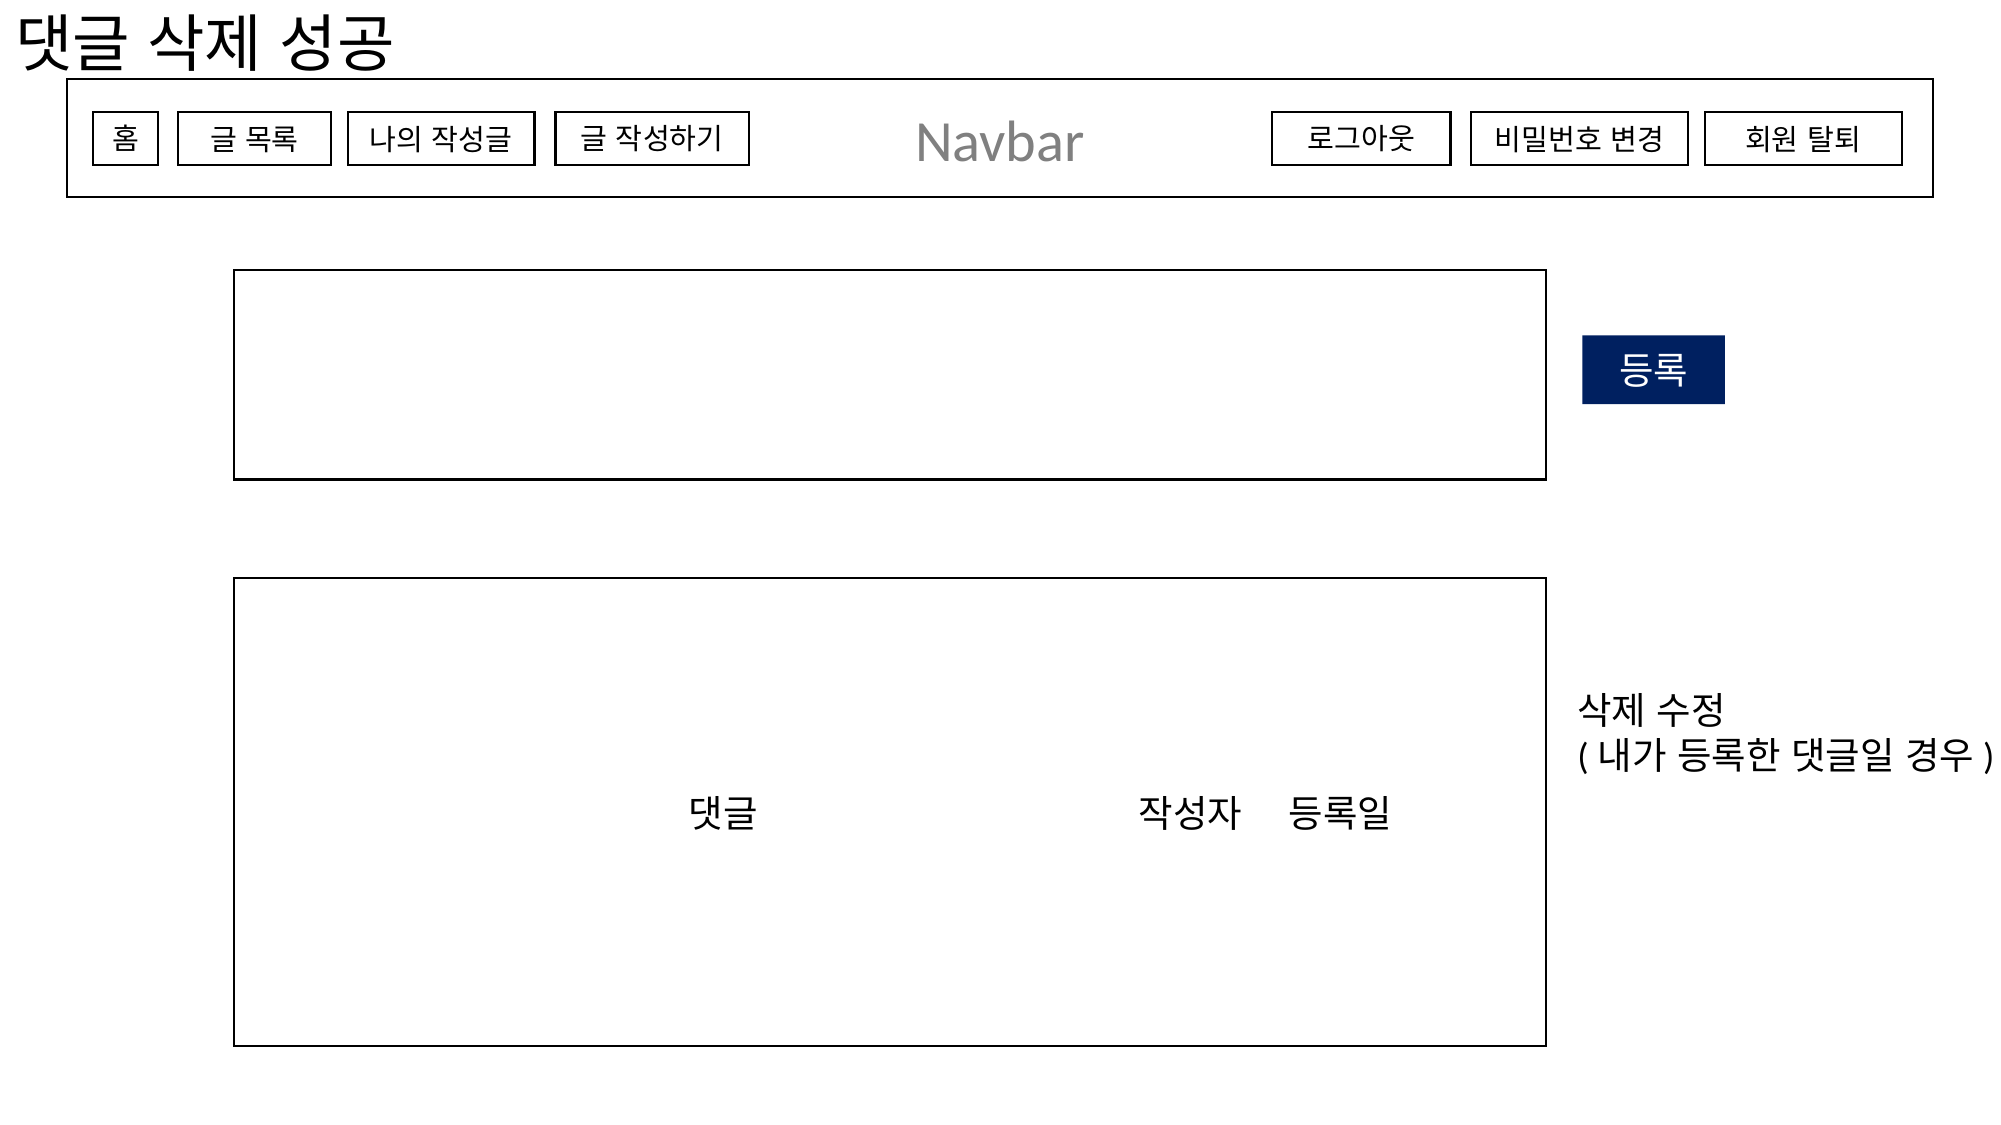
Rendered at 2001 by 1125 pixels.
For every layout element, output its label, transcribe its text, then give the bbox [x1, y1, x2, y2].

text_box [233, 269, 1547, 481]
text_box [67, 78, 1933, 198]
text_box 댓글 작성자 등록일 [233, 577, 1547, 1047]
title 댓글 삭제 성공 [0, 0, 1725, 155]
text_box 삭제 수정 (내가 등록한 댓글일 경우) [1562, 679, 2000, 785]
text_box 등록 [1581, 334, 1726, 405]
